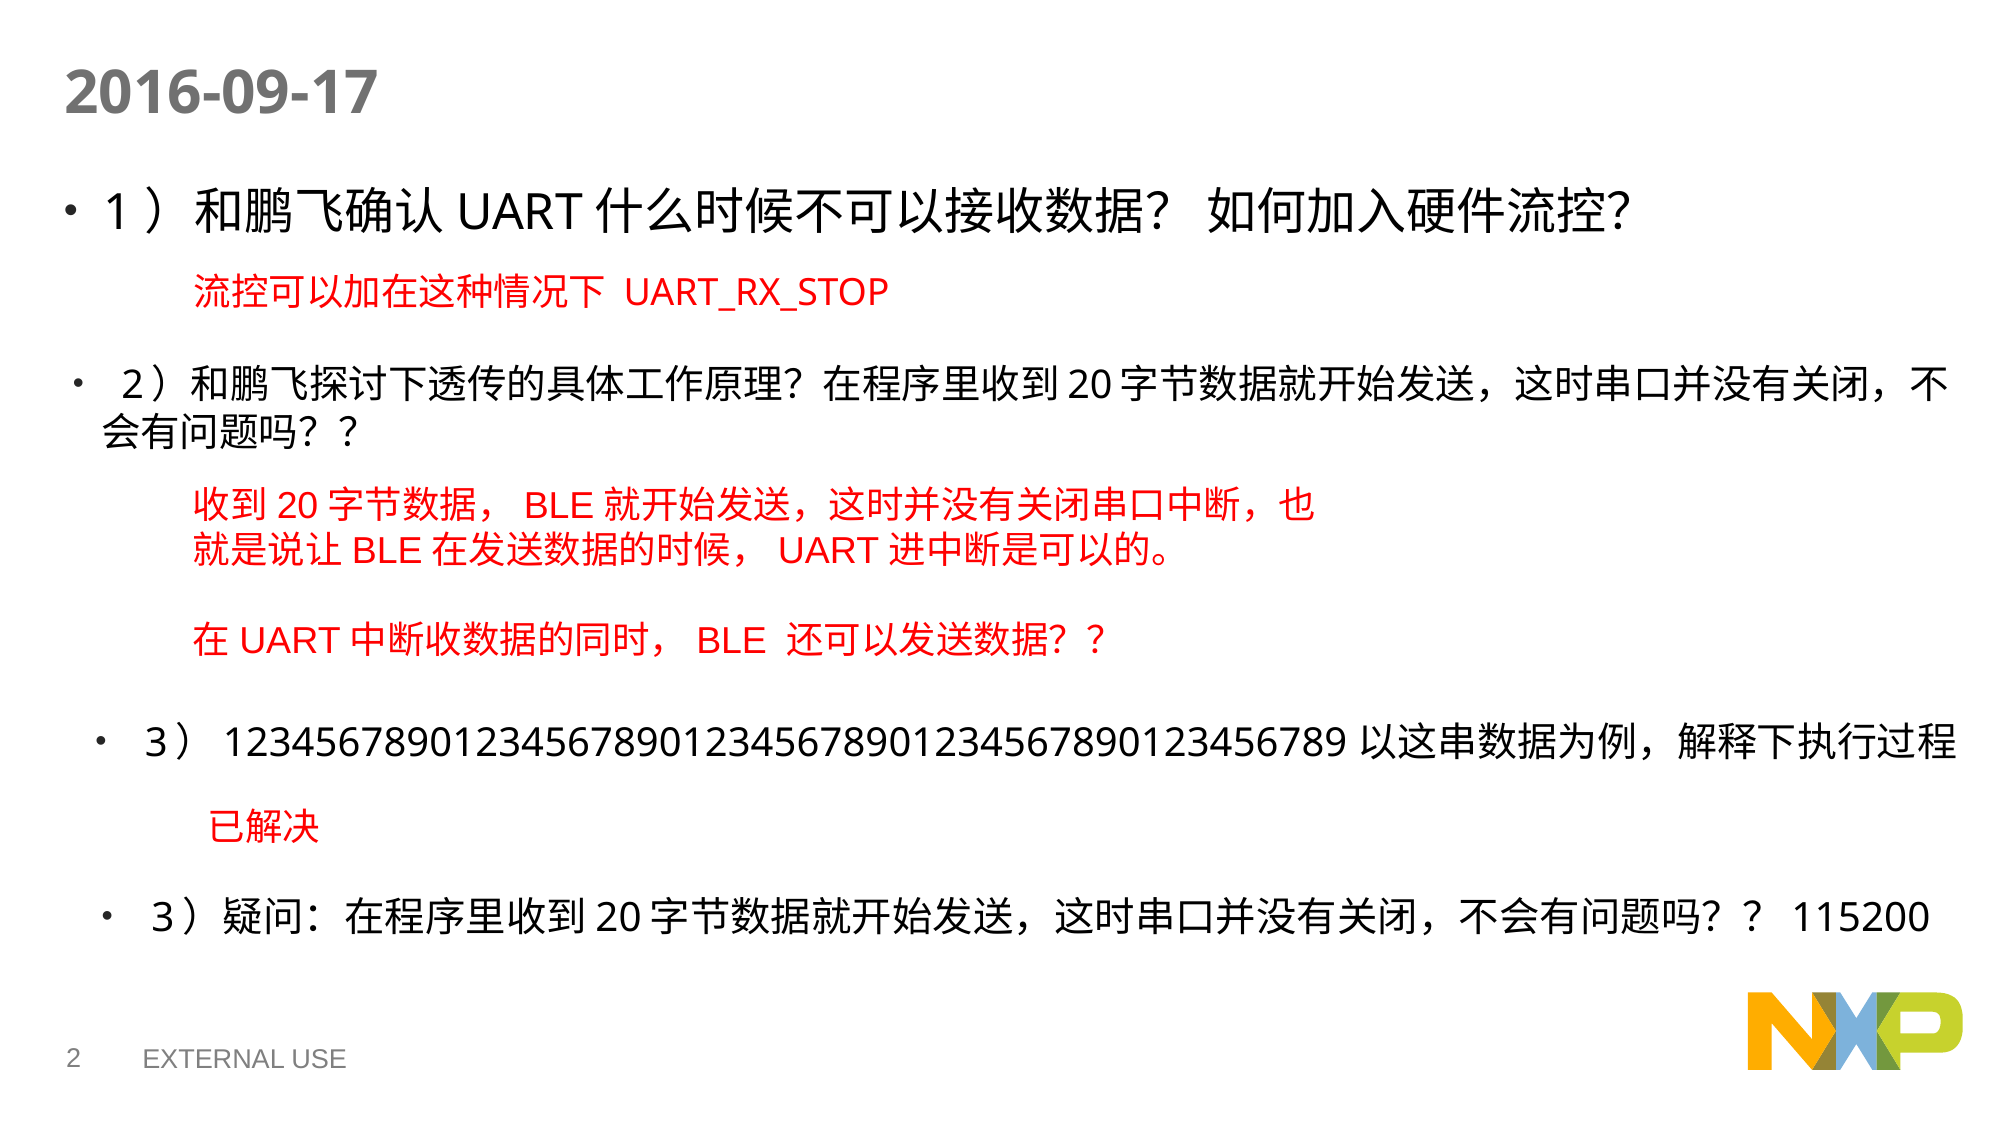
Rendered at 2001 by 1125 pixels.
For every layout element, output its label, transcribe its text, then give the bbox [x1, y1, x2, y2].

text_box 收到20字节数据，BLE就开始发送，这时并没有关闭串口中断，也就是说让BLE在发送数据的时候，UART进中断是可以的。 在UART中断收数据的同时，BLE 还可以发送数据？？ [178, 473, 1351, 669]
text_box 2）和鹏飞探讨下透传的具体工作原理？在程序里收到20字节数据就开始发送，这时串口并没有关闭，不会有问题吗？？ [57, 351, 1972, 463]
text_box 3）1234567890123456789012345678901234567890123456789以这串数据为例，解释下执行过程 [80, 708, 1994, 820]
list 1）和鹏飞确认UART什么时候不可以接收数据？ 如何加入硬件流控？ [48, 172, 1962, 283]
text_box 流控可以加在这种情况下 UART_RX_STOP [178, 260, 1352, 320]
text_box 3）疑问：在程序里收到20字节数据就开始发送，这时串口并没有关闭，不会有问题吗？？115200 [86, 883, 2000, 995]
text_box 已解决 [193, 795, 1366, 855]
title 2016-09-17 [48, 45, 1963, 154]
